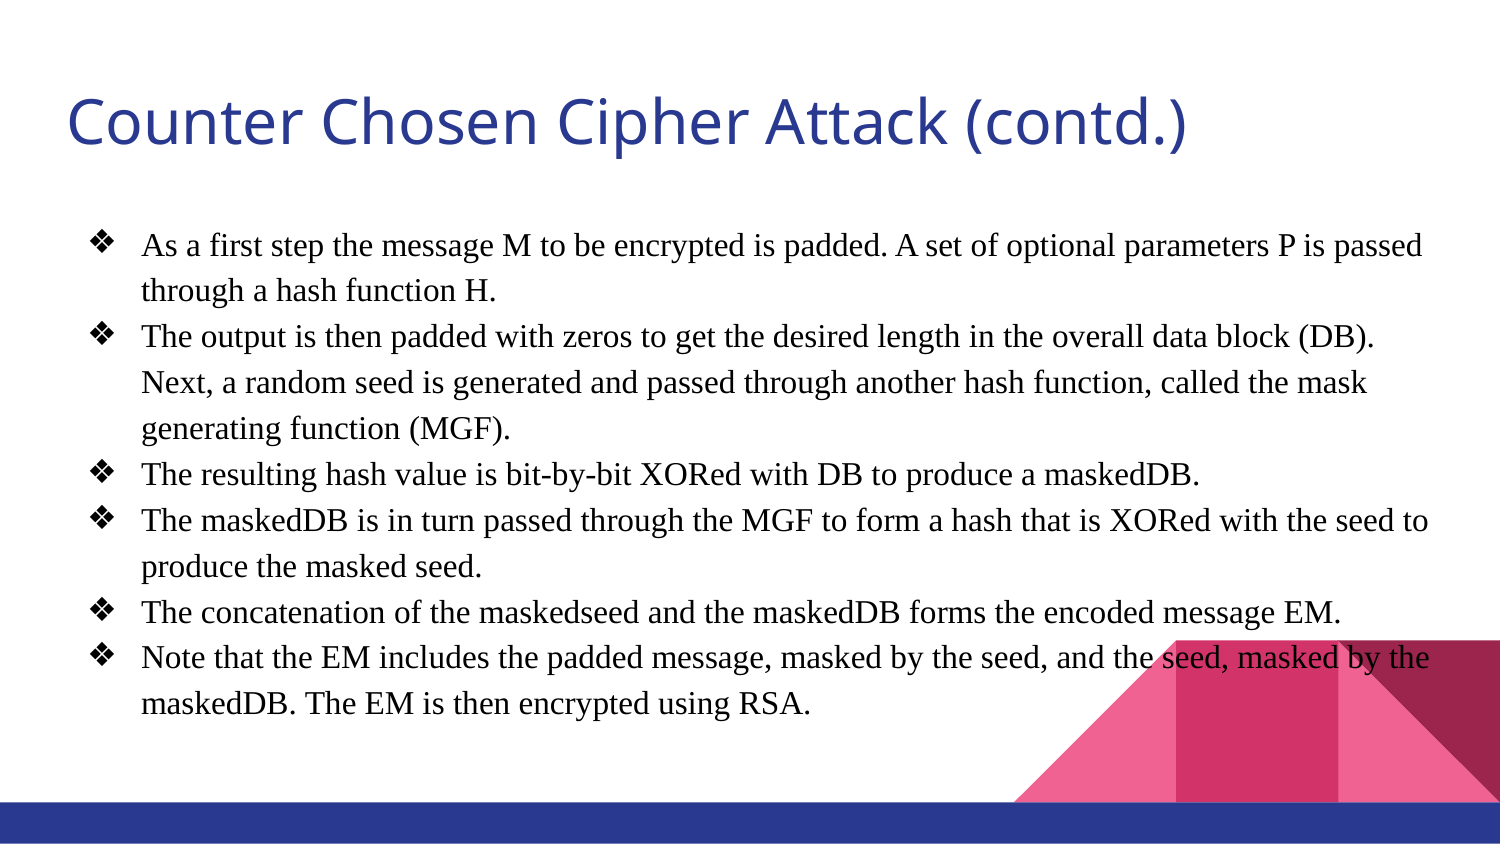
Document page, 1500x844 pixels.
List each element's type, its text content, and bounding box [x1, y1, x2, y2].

title Counter Chosen Cipher Attack (contd.) [51, 67, 1449, 167]
list As a first step the message M to be encrypted is padded. A set of optional parameters P is passed through a hash function H. The output is then padded with zeros to get the desired length in the overall data block (DB). Next, a random seed is generated and passed through another hash function, called the mask generating function (MGF). The resulting hash value is bit-by-bit XORed with DB to produce a maskedDB. The maskedDB is in turn passed through the MGF to form a hash that is XORed with the seed to produce the masked seed. The concatenation of the maskedseed and the maskedDB forms the encoded message EM. Note that the EM includes the padded message, masked by the seed, and the seed, masked by the maskedDB. The EM is then encrypted using RSA. [51, 201, 1449, 750]
